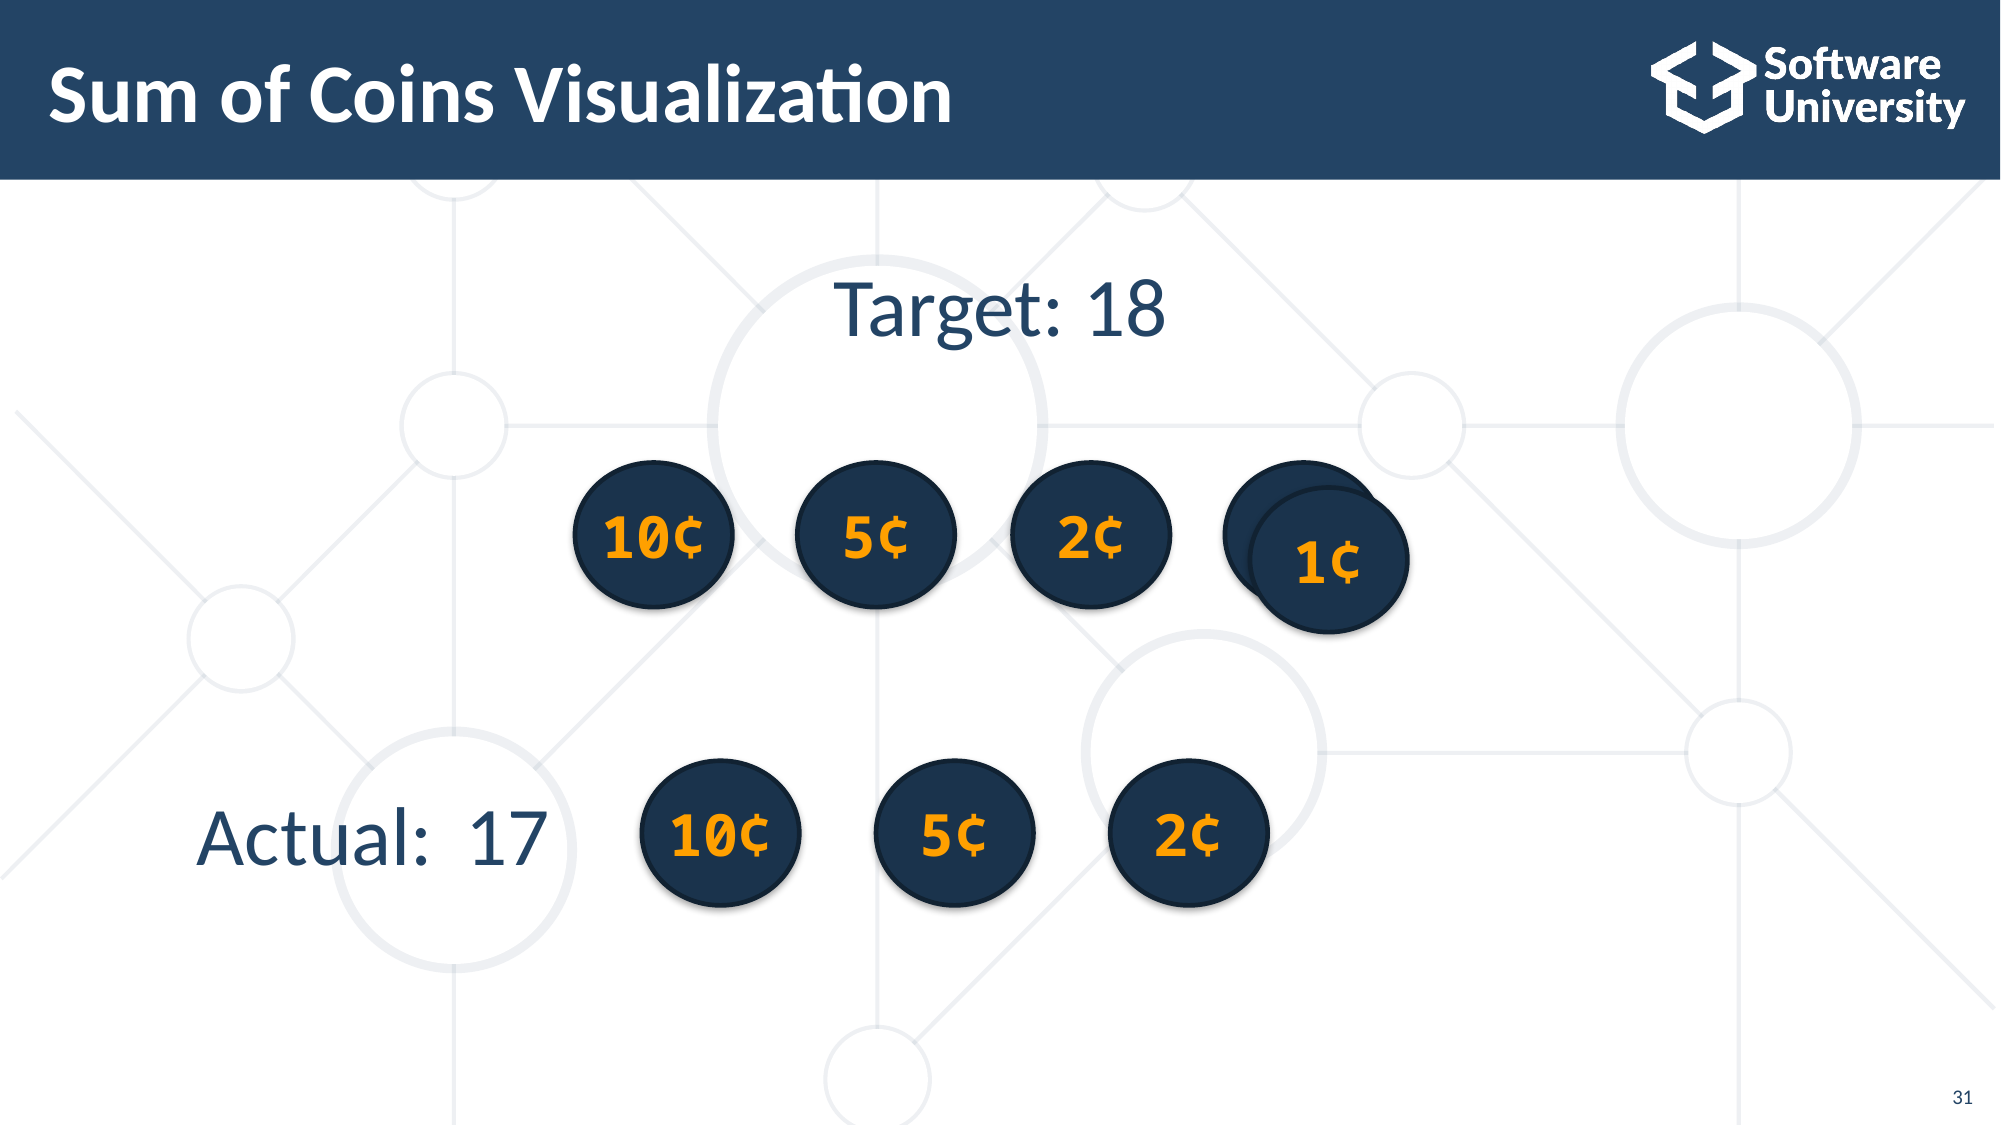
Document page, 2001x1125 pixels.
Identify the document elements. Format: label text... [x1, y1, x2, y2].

picture [1651, 41, 1966, 134]
text_box 1¢ [1224, 462, 1370, 586]
title Sum of Coins Visualization [31, 16, 1625, 162]
text_box 2¢ [1110, 760, 1268, 906]
text_box 1¢ [1249, 487, 1408, 633]
text_box Target: 18 [818, 245, 1184, 361]
text_box 5¢ [876, 760, 1034, 906]
text_box Actual: [182, 774, 449, 890]
slide_number 31 [1927, 1067, 1989, 1117]
text_box 10¢ [641, 760, 800, 906]
text_box 5¢ [797, 462, 955, 608]
text_box 2¢ [1012, 462, 1171, 608]
text_box 10¢ [574, 462, 733, 608]
text_box 17 [450, 774, 565, 890]
